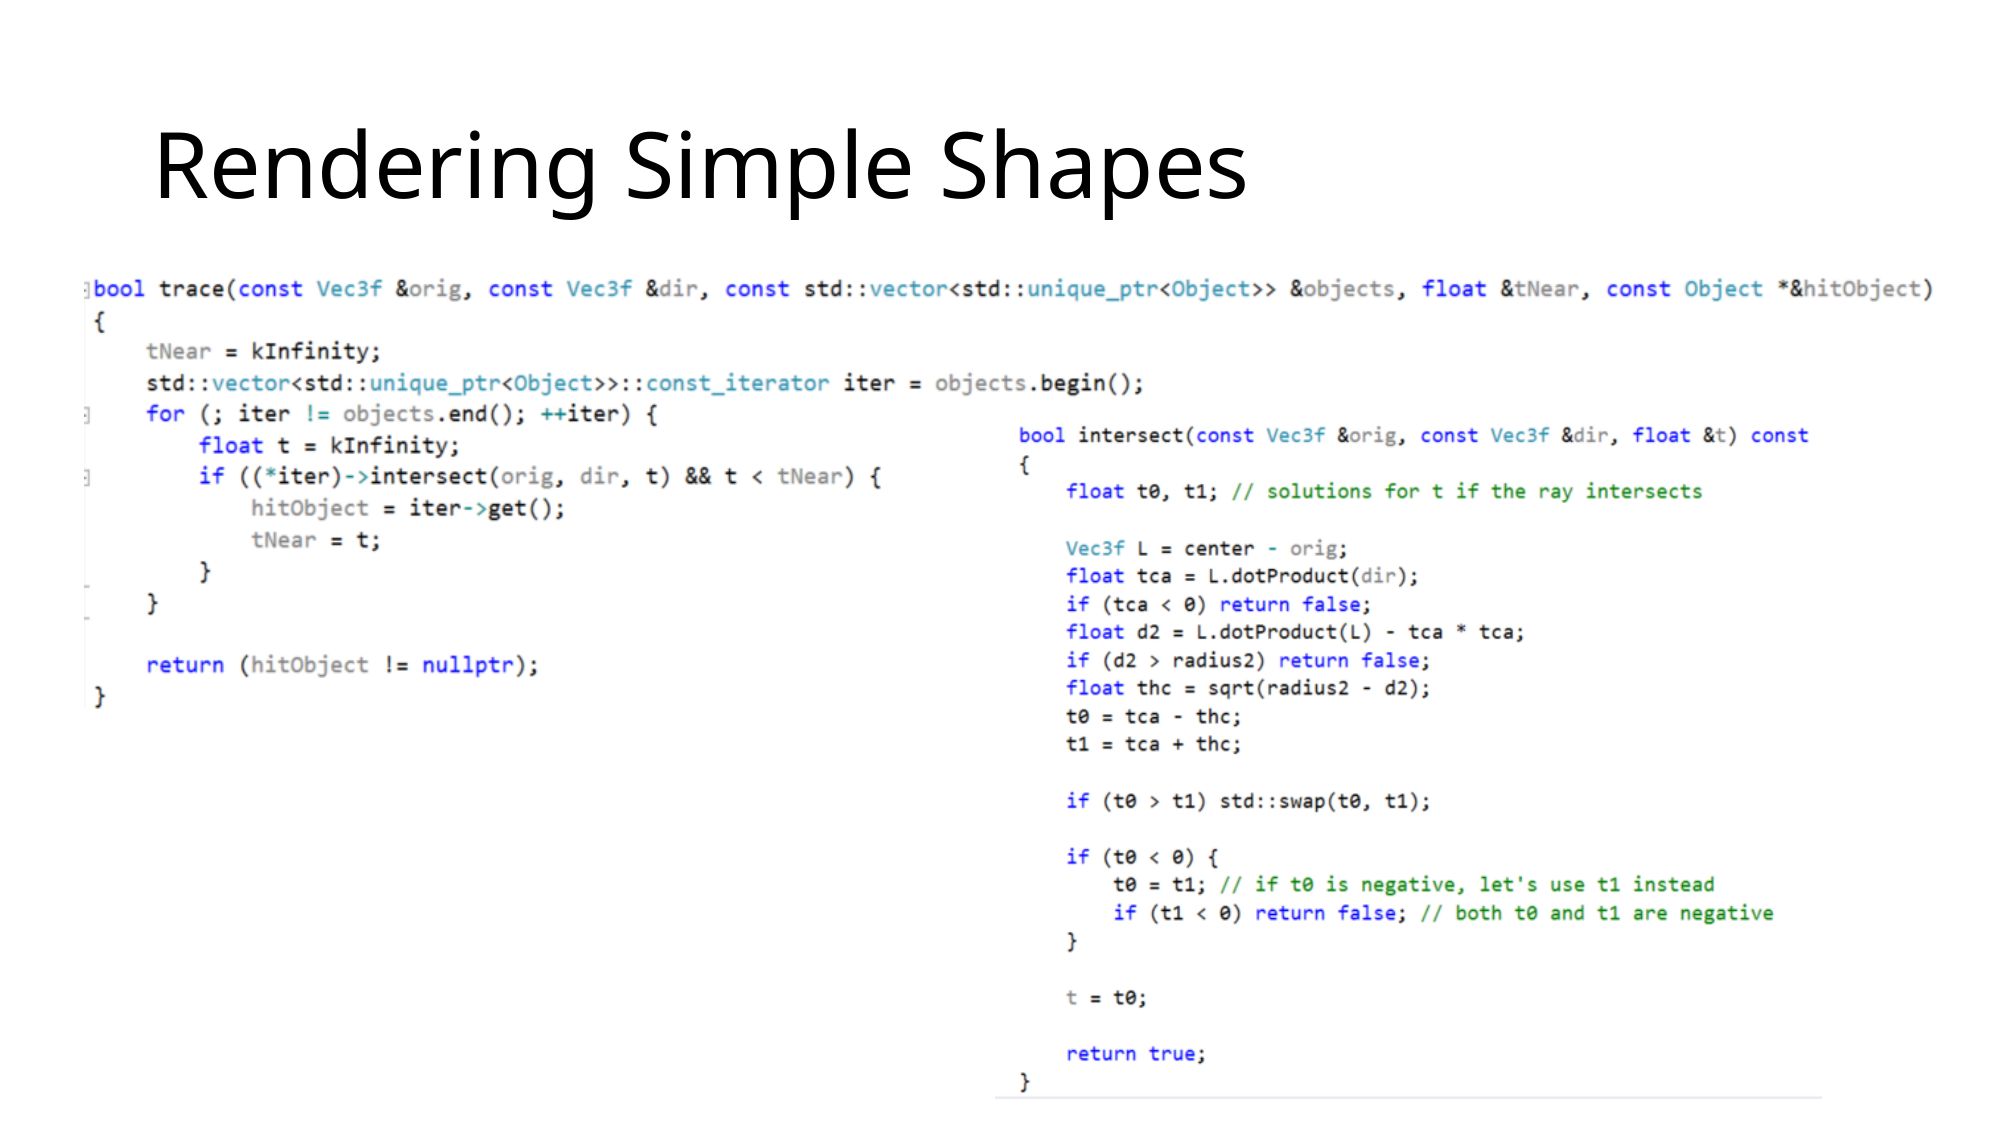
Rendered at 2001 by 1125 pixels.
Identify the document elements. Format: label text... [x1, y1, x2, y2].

title Rendering Simple Shapes [137, 59, 1863, 277]
picture [84, 277, 1947, 709]
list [995, 421, 1822, 1099]
